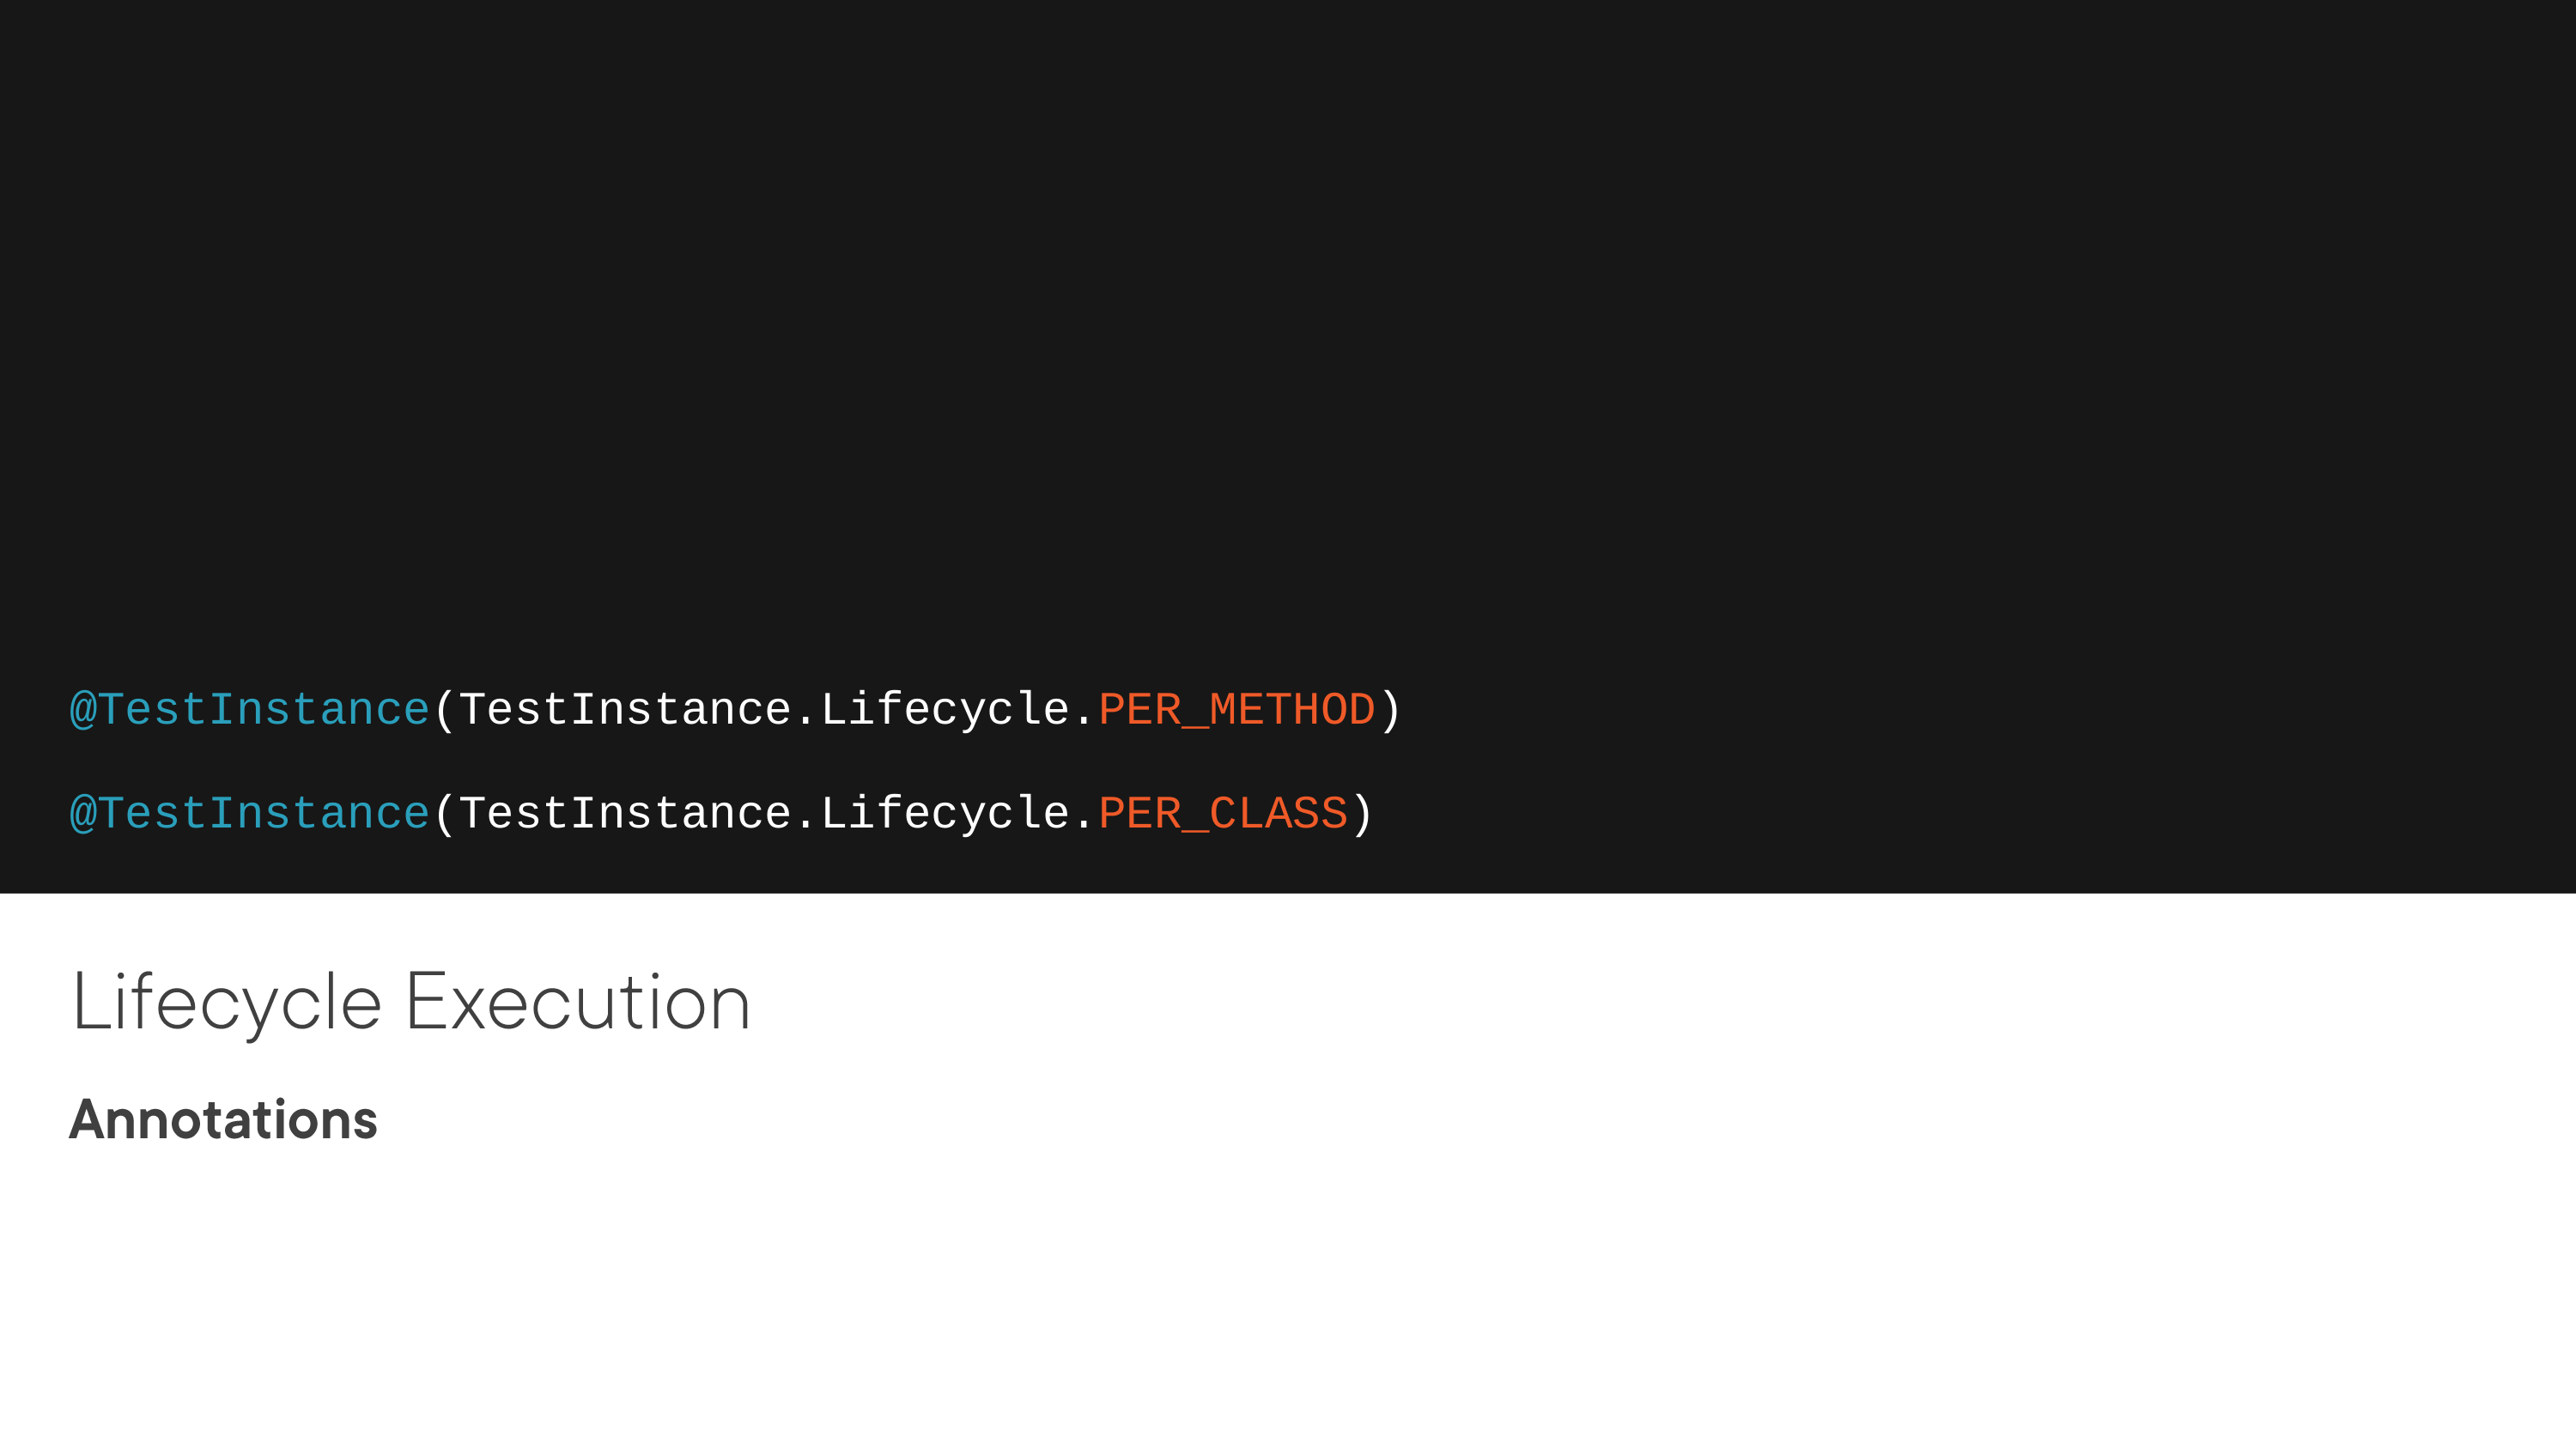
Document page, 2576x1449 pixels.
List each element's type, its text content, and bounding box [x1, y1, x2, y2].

text_box @TestInstance(TestInstance.Lifecycle.PER_METHOD) @TestInstance(TestInstance.Lifecycle.PER_CLASS) [67, 675, 1413, 838]
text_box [0, 893, 2576, 1449]
text_box [0, 0, 2576, 893]
